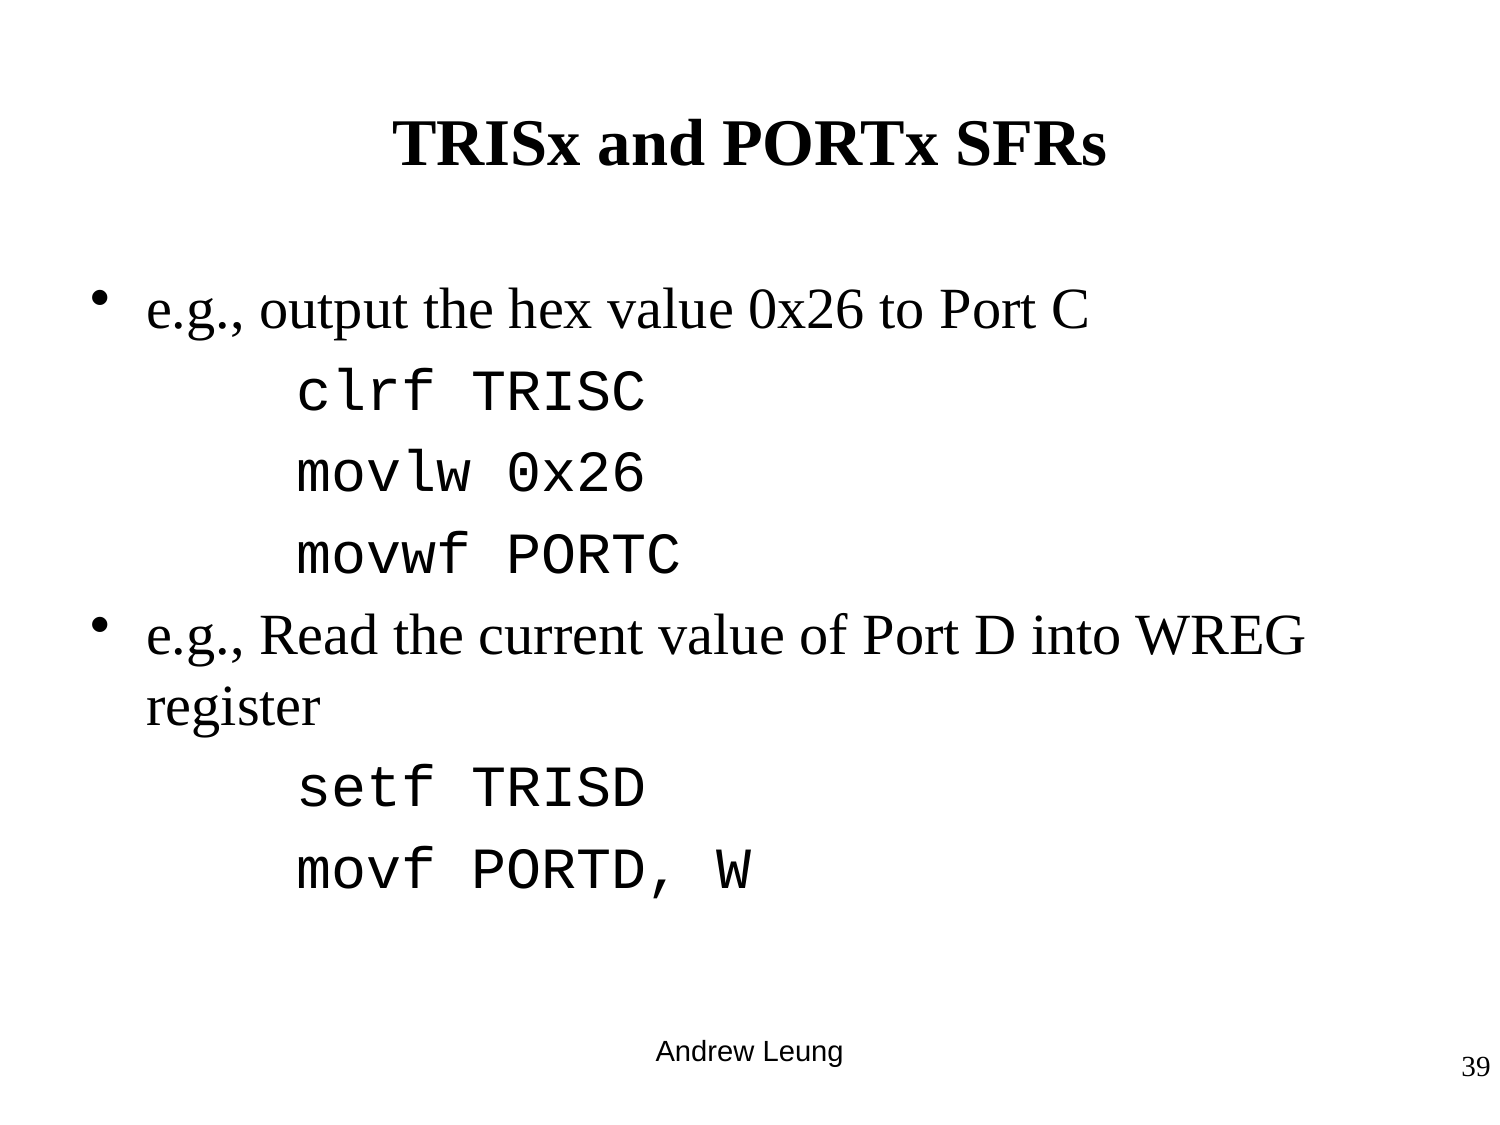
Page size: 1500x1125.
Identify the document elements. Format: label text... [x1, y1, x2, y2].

footer Andrew Leung [512, 1024, 988, 1103]
title TRISx and PORTx SFRs [75, 45, 1425, 233]
list e.g., output the hex value 0x26 to Port C clrf TRISC movlw 0x26 movwf PORTC e.g., Read the current value of Port D into WREG register setf TRISD movf PORTD, W [75, 262, 1425, 1005]
slide_number 39 [1155, 1039, 1500, 1118]
